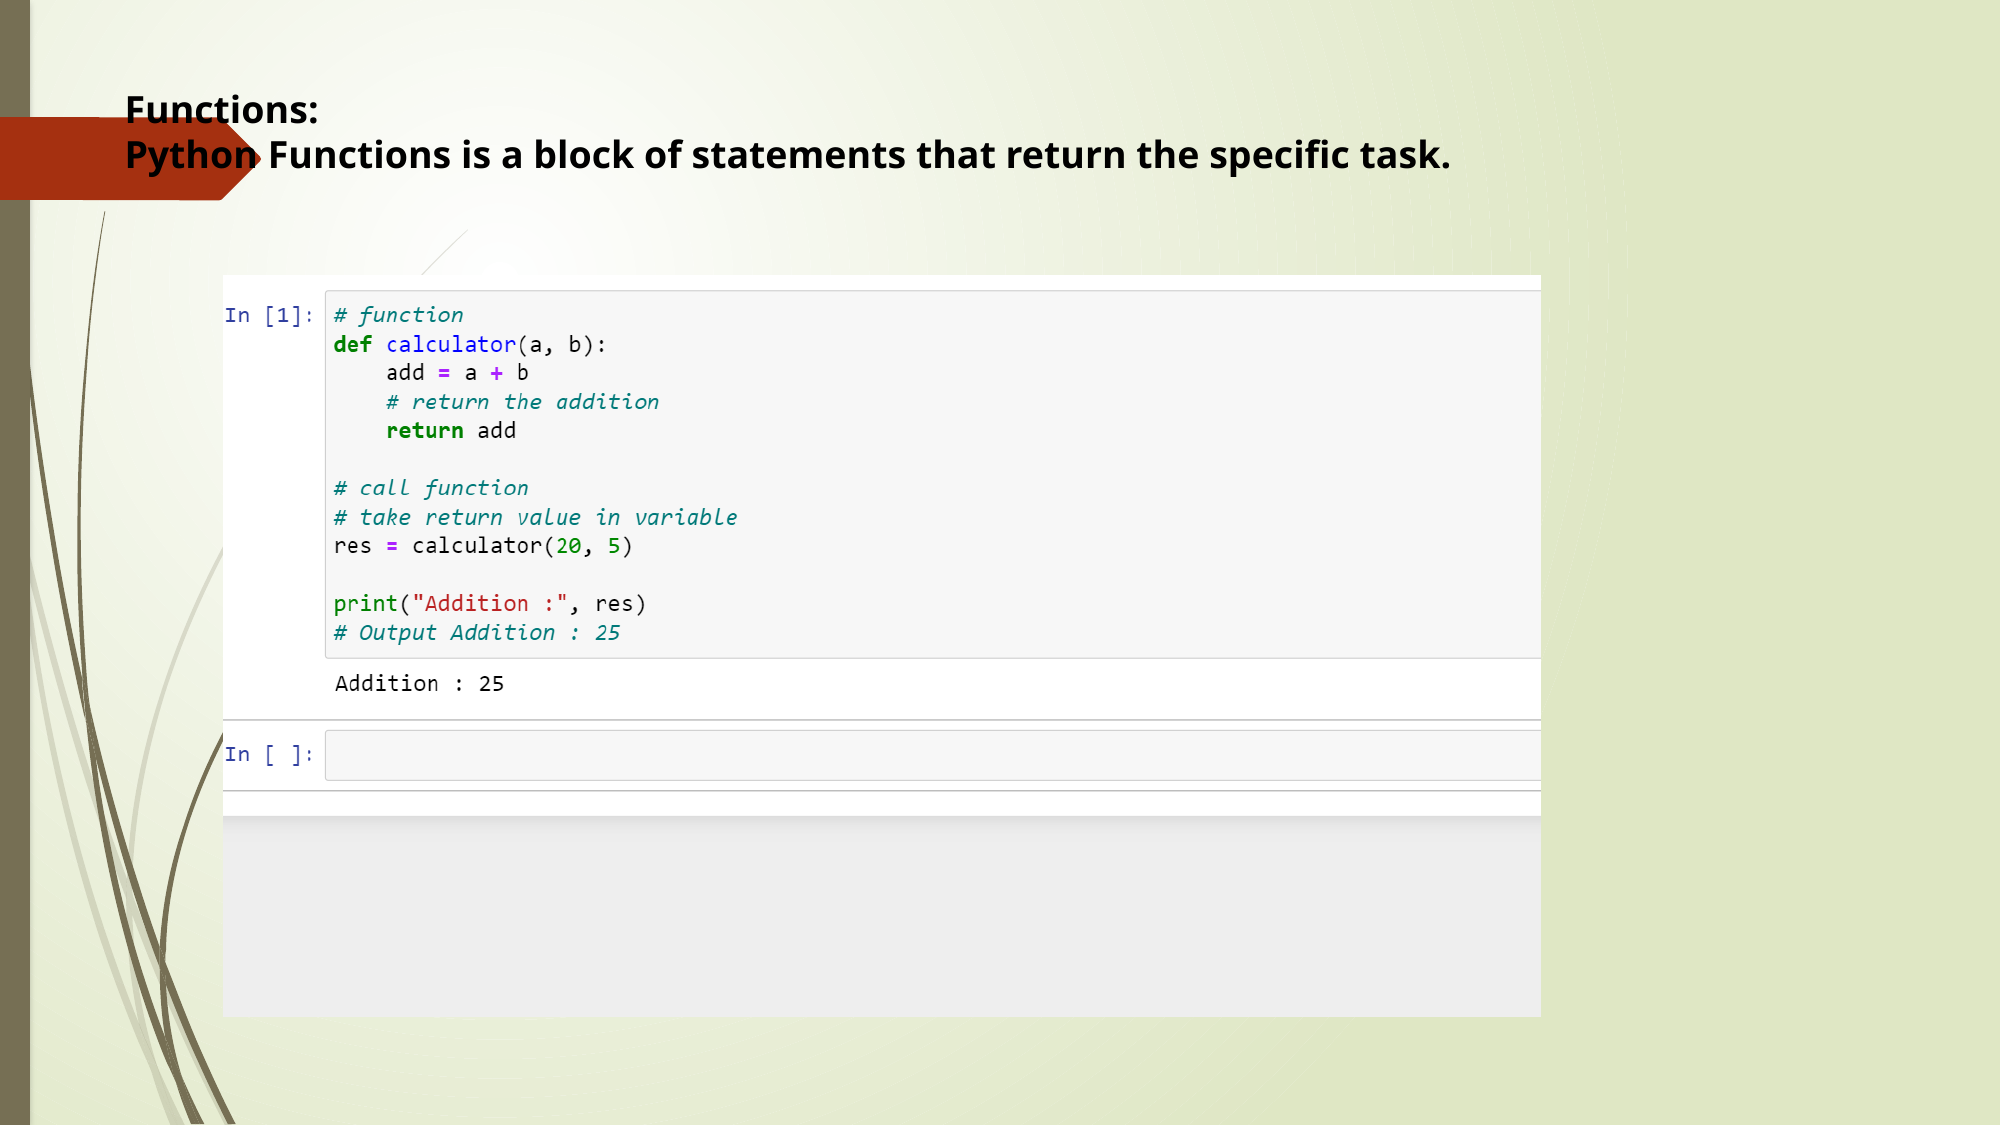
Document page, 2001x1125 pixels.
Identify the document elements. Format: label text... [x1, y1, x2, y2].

text_box Functions: Python Functions is a block of statements that return the specific task. [109, 78, 1886, 274]
picture [222, 275, 1541, 1017]
